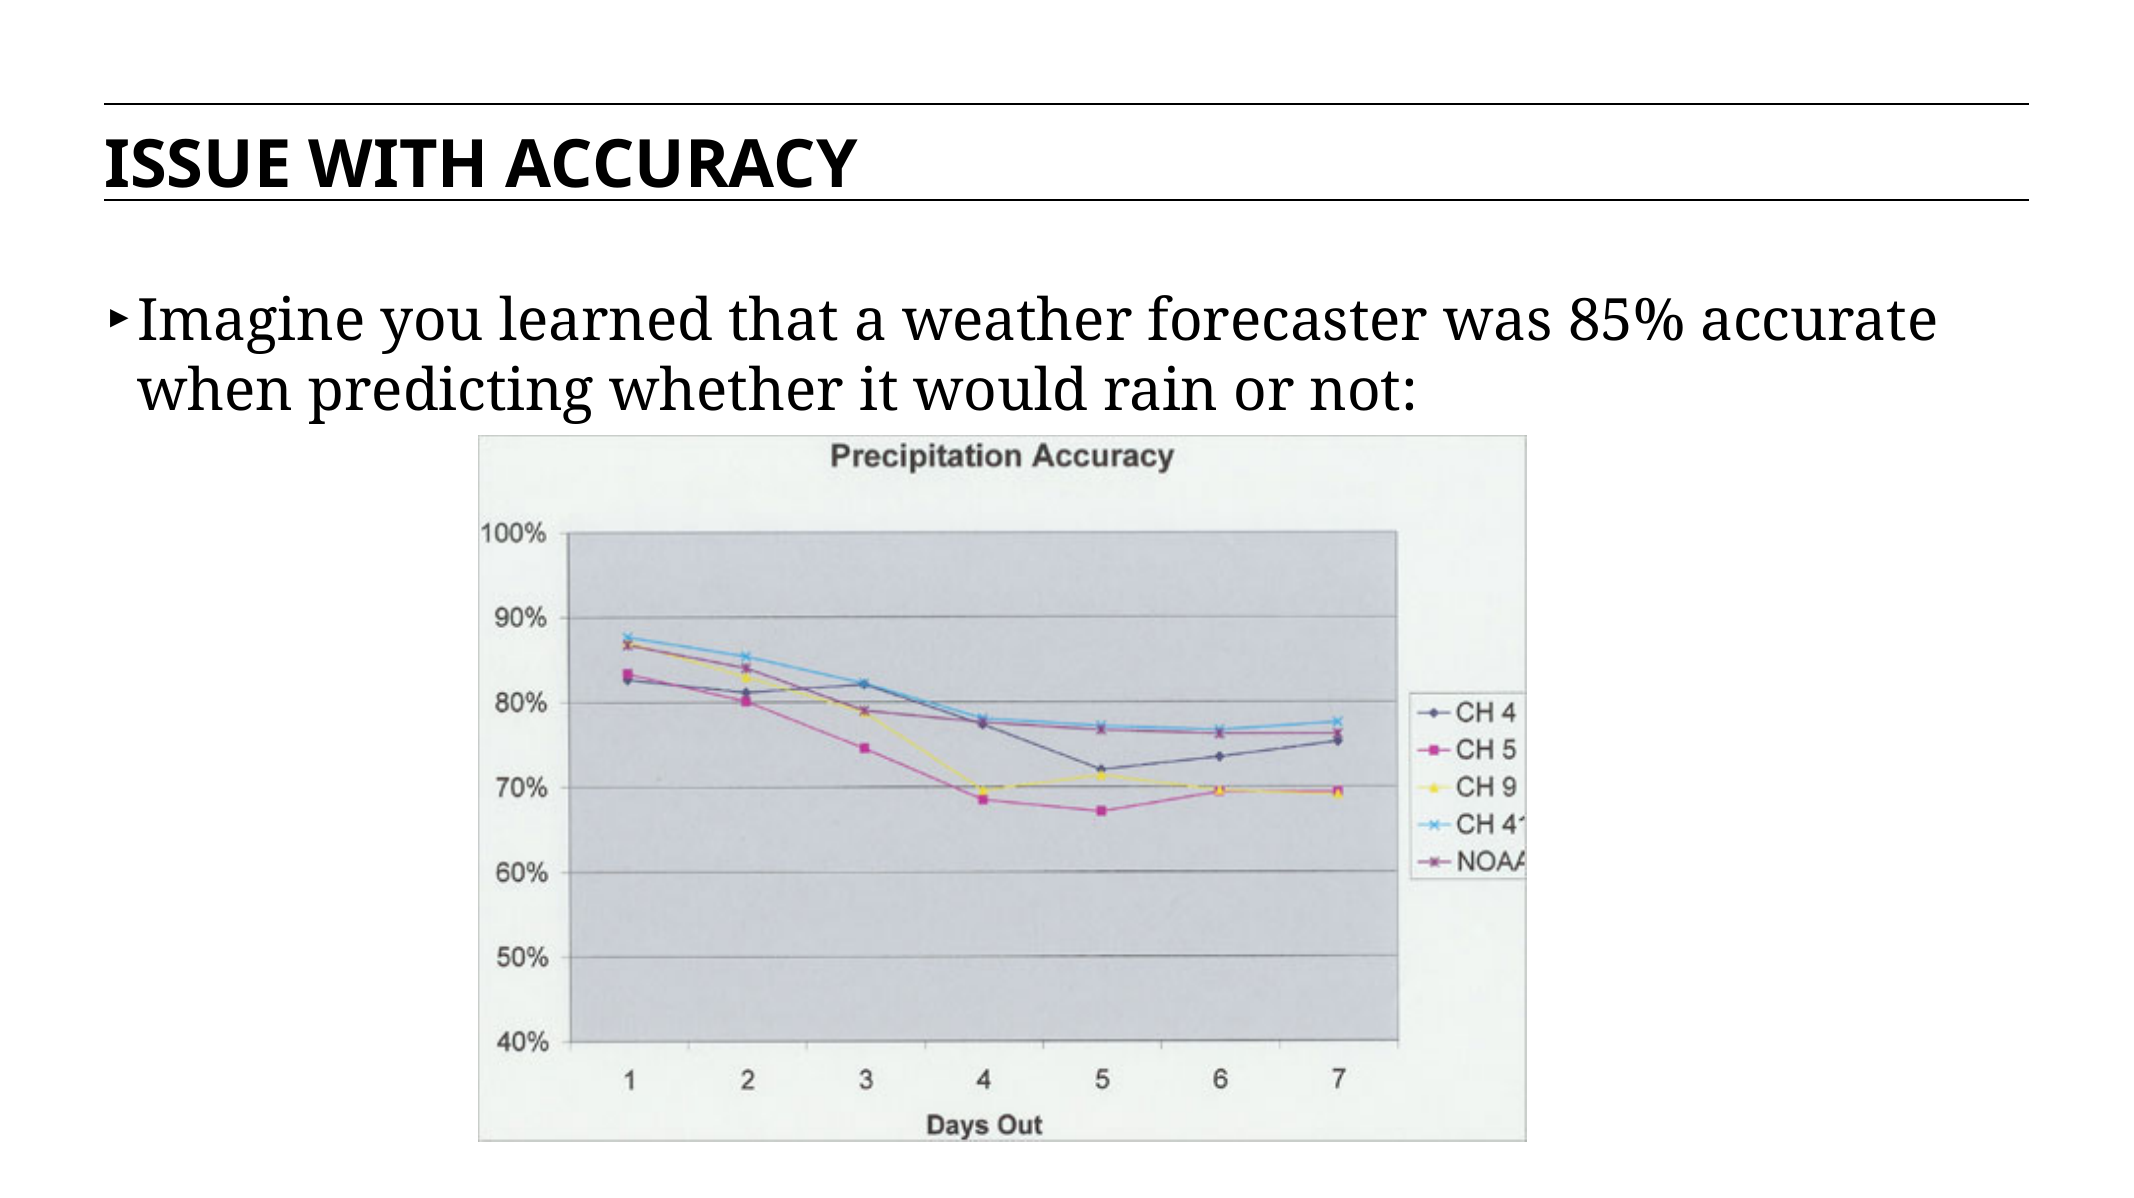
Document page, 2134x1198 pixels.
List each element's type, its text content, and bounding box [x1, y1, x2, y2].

list Imagine you learned that a weather forecaster was 85% accurate when predicting whether it would rain or not: [104, 212, 2030, 837]
picture [478, 435, 1528, 1142]
text_box ISSUE WITH ACCURACY [104, 120, 2030, 192]
